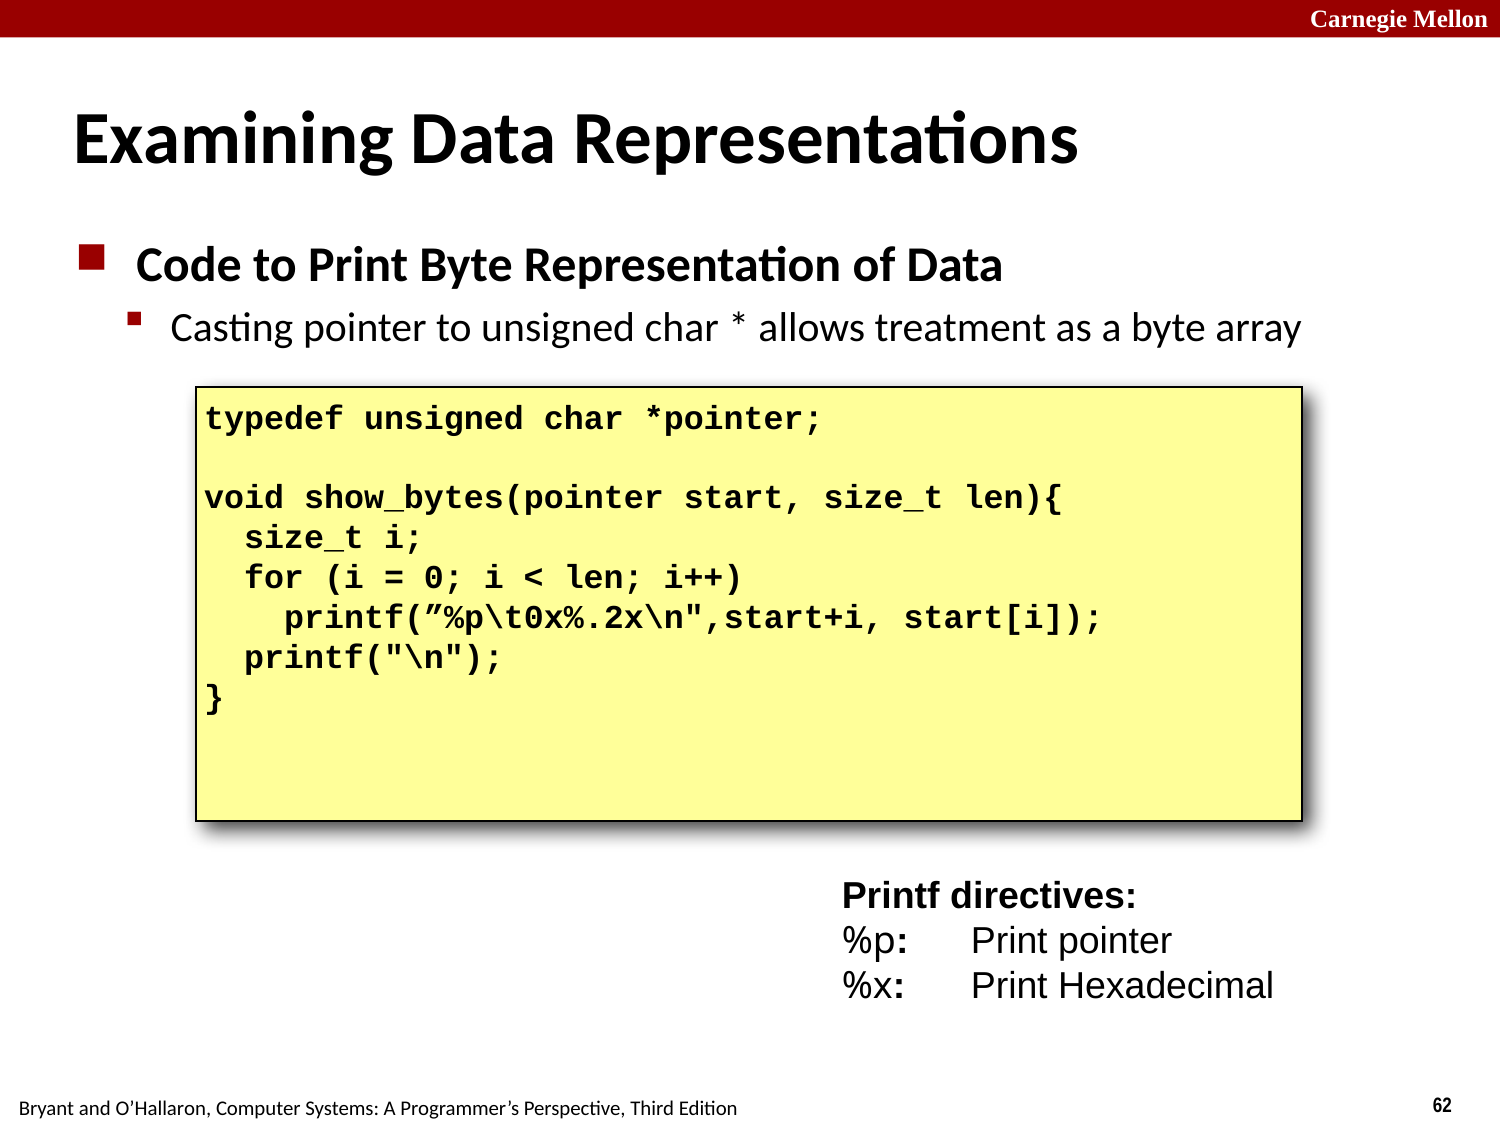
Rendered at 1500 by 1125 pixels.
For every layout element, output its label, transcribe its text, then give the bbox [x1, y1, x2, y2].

title Examining Data Representations [58, 71, 1305, 197]
text_box Printf directives: %p: Print pointer %x: Print Hexadecimal [835, 870, 1305, 1029]
text_box typedef unsigned char *pointer; void show_bytes(pointer start, size_t len){ size_t i; for (i = 0; i < len; i++) printf(”%p\t0x%.2x\n",start+i, start[i]); printf("\n"); } [195, 387, 1303, 821]
list Code to Print Byte Representation of Data Casting pointer to unsigned char * allows treatment as a byte array [64, 223, 1361, 1040]
